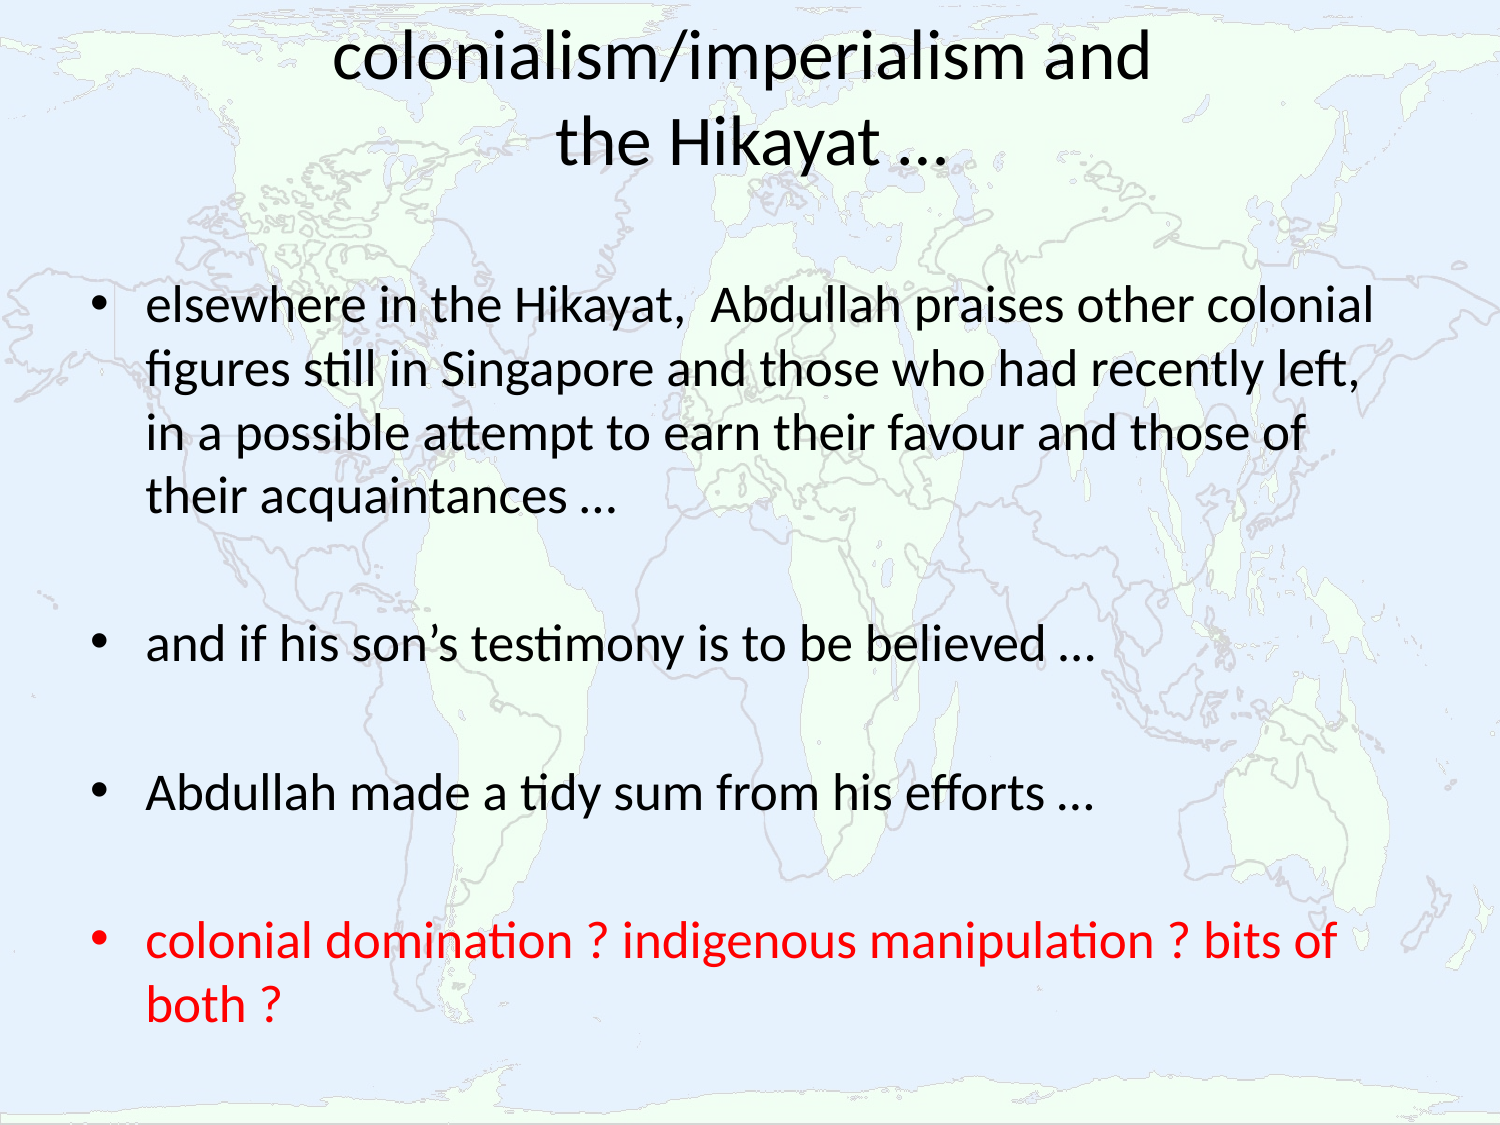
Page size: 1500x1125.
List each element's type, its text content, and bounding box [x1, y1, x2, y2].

list elsewhere in the Hikayat, Abdullah praises other colonial figures still in Singapore and those who had recently left, in a possible attempt to earn their favour and those of their acquaintances … and if his son’s testimony is to be believed … Abdullah made a tidy sum from his efforts … colonial domination ? indigenous manipulation ? bits of both ? [75, 262, 1425, 1047]
title colonialism/imperialism and the Hikayat … [76, 0, 1427, 188]
